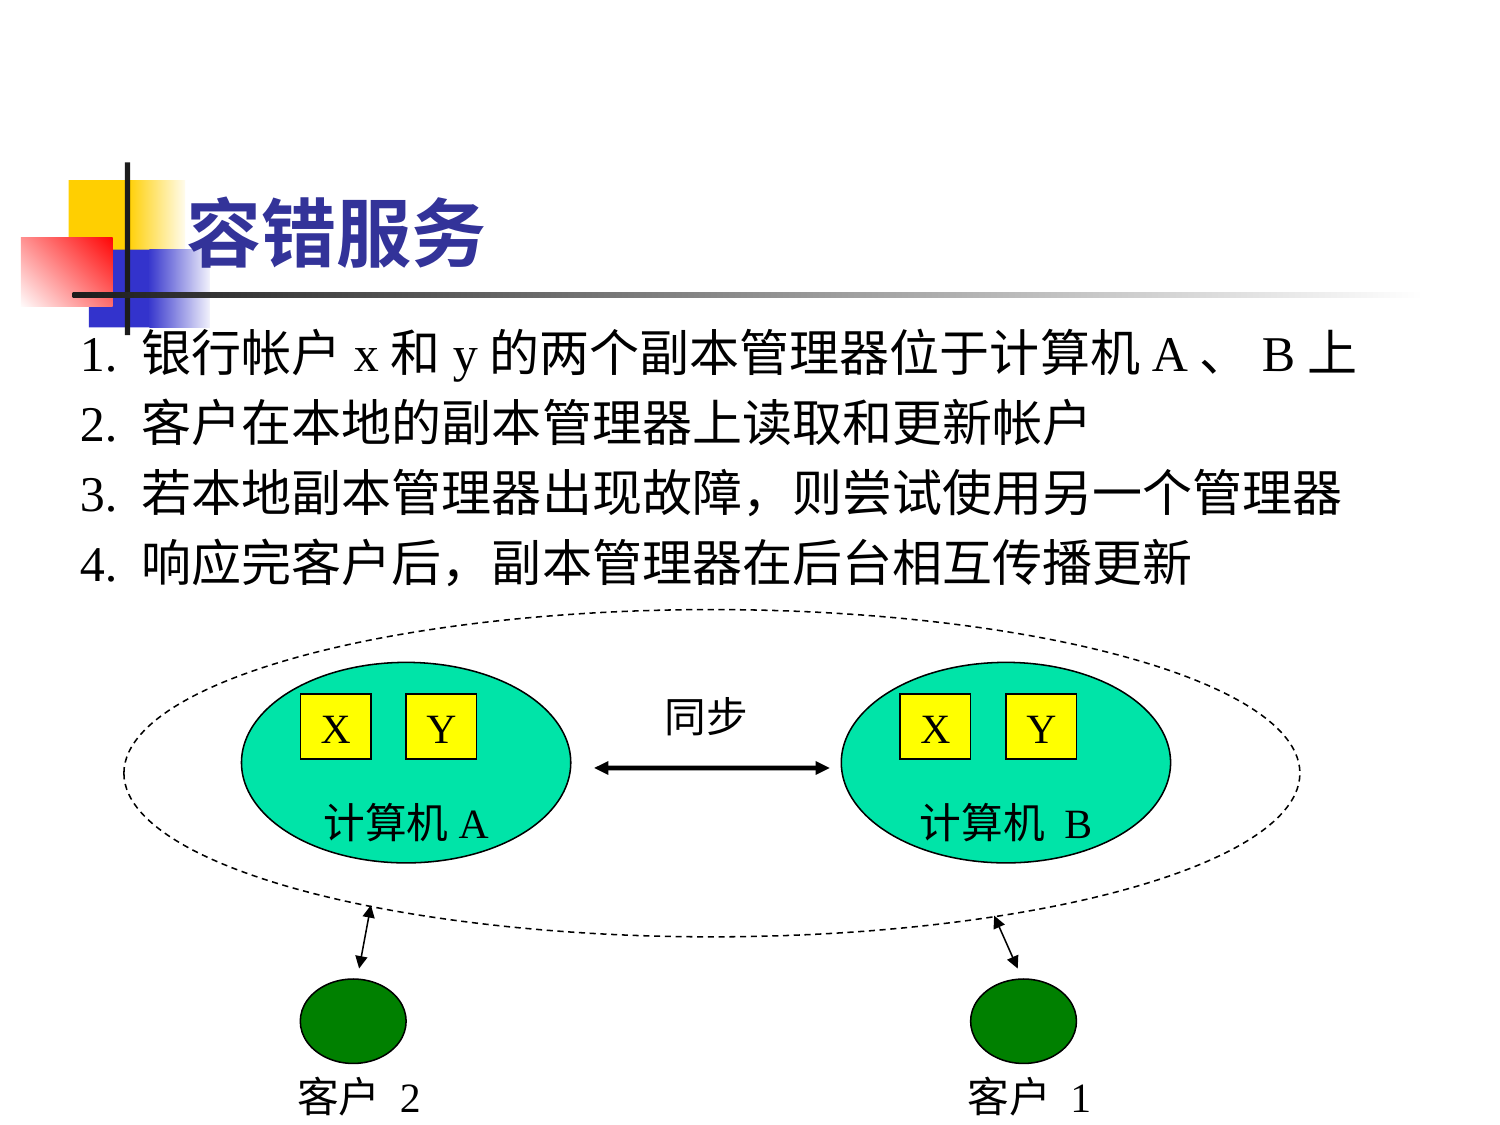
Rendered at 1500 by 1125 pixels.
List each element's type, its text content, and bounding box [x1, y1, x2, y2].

title 容错服务 [171, 137, 1282, 285]
list 1. 银行帐户x和y的两个副本管理器位于计算机A、B上 2. 客户在本地的副本管理器上读取和更新帐户 3. 若本地副本管理器出现故障，则尝试使用另一个管理器 4. 响应完客户后，副本管理器在后台相互传播更新 [64, 314, 1428, 559]
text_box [123, 609, 1301, 1125]
